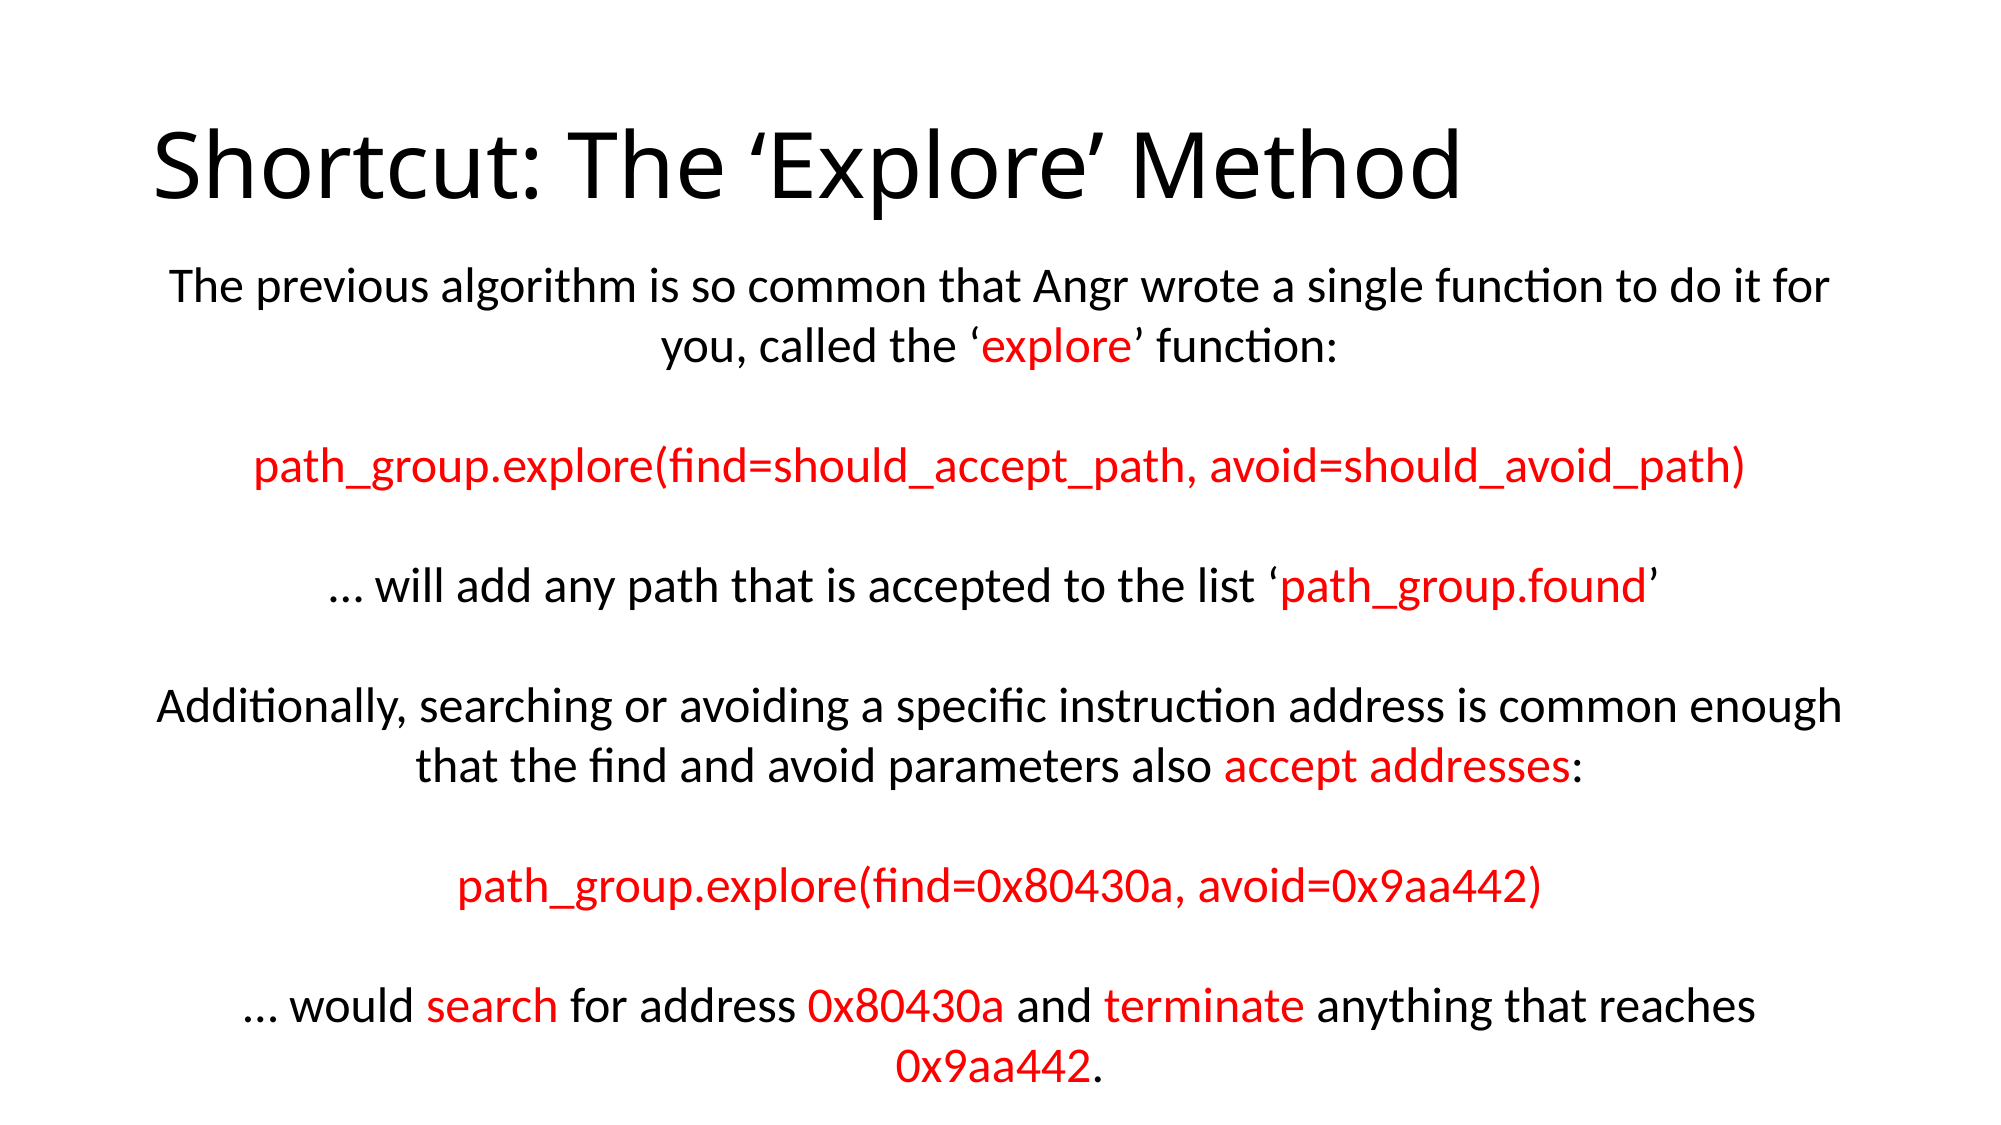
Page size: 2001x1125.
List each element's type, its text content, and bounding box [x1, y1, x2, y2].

text_box The previous algorithm is so common that Angr wrote a single function to do it for you, called the ‘explore’ function: path_group.explore(find=should_accept_path, avoid=should_avoid_path) … will add any path that is accepted to the list ‘path_group.found’ Additionally, searching or avoiding a specific instruction address is common enough that the find and avoid parameters also accept addresses: path_group.explore(find=0x80430a, avoid=0x9aa442) … would search for address 0x80430a and terminate anything that reaches 0x9aa442. [137, 244, 1863, 1100]
title Shortcut: The ‘Explore’ Method [137, 59, 1863, 244]
